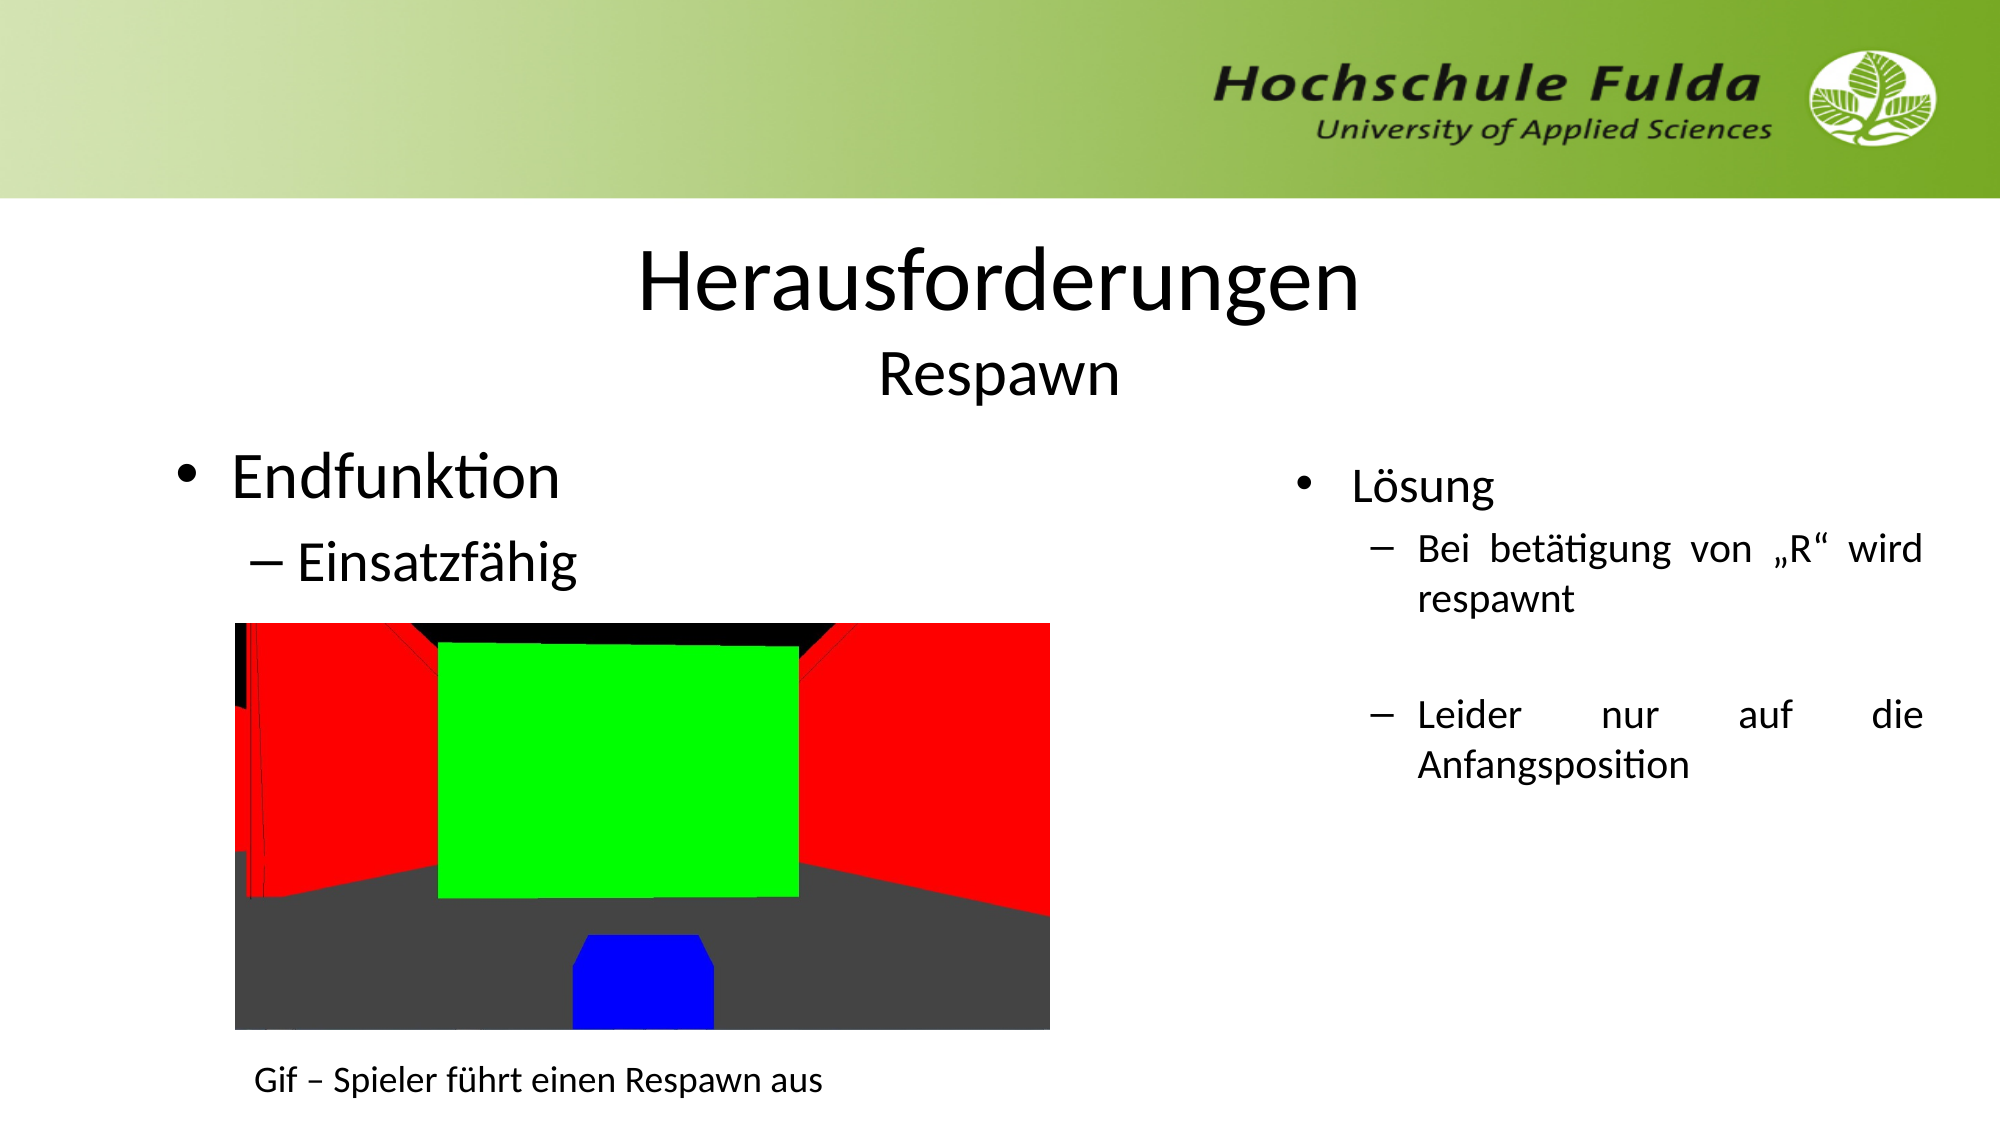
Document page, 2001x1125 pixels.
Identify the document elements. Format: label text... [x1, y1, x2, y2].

list Endfunktion Einsatzfähig [160, 424, 1274, 636]
text_box Gif – Spieler führt einen Respawn aus [239, 1047, 1082, 1108]
text_box Lösung Bei betätigung von „R“ wird respawnt Leider nur auf die Anfangsposition [1280, 444, 1939, 827]
picture [0, 0, 2000, 1125]
title Herausforderungen Respawn [99, 219, 1900, 408]
